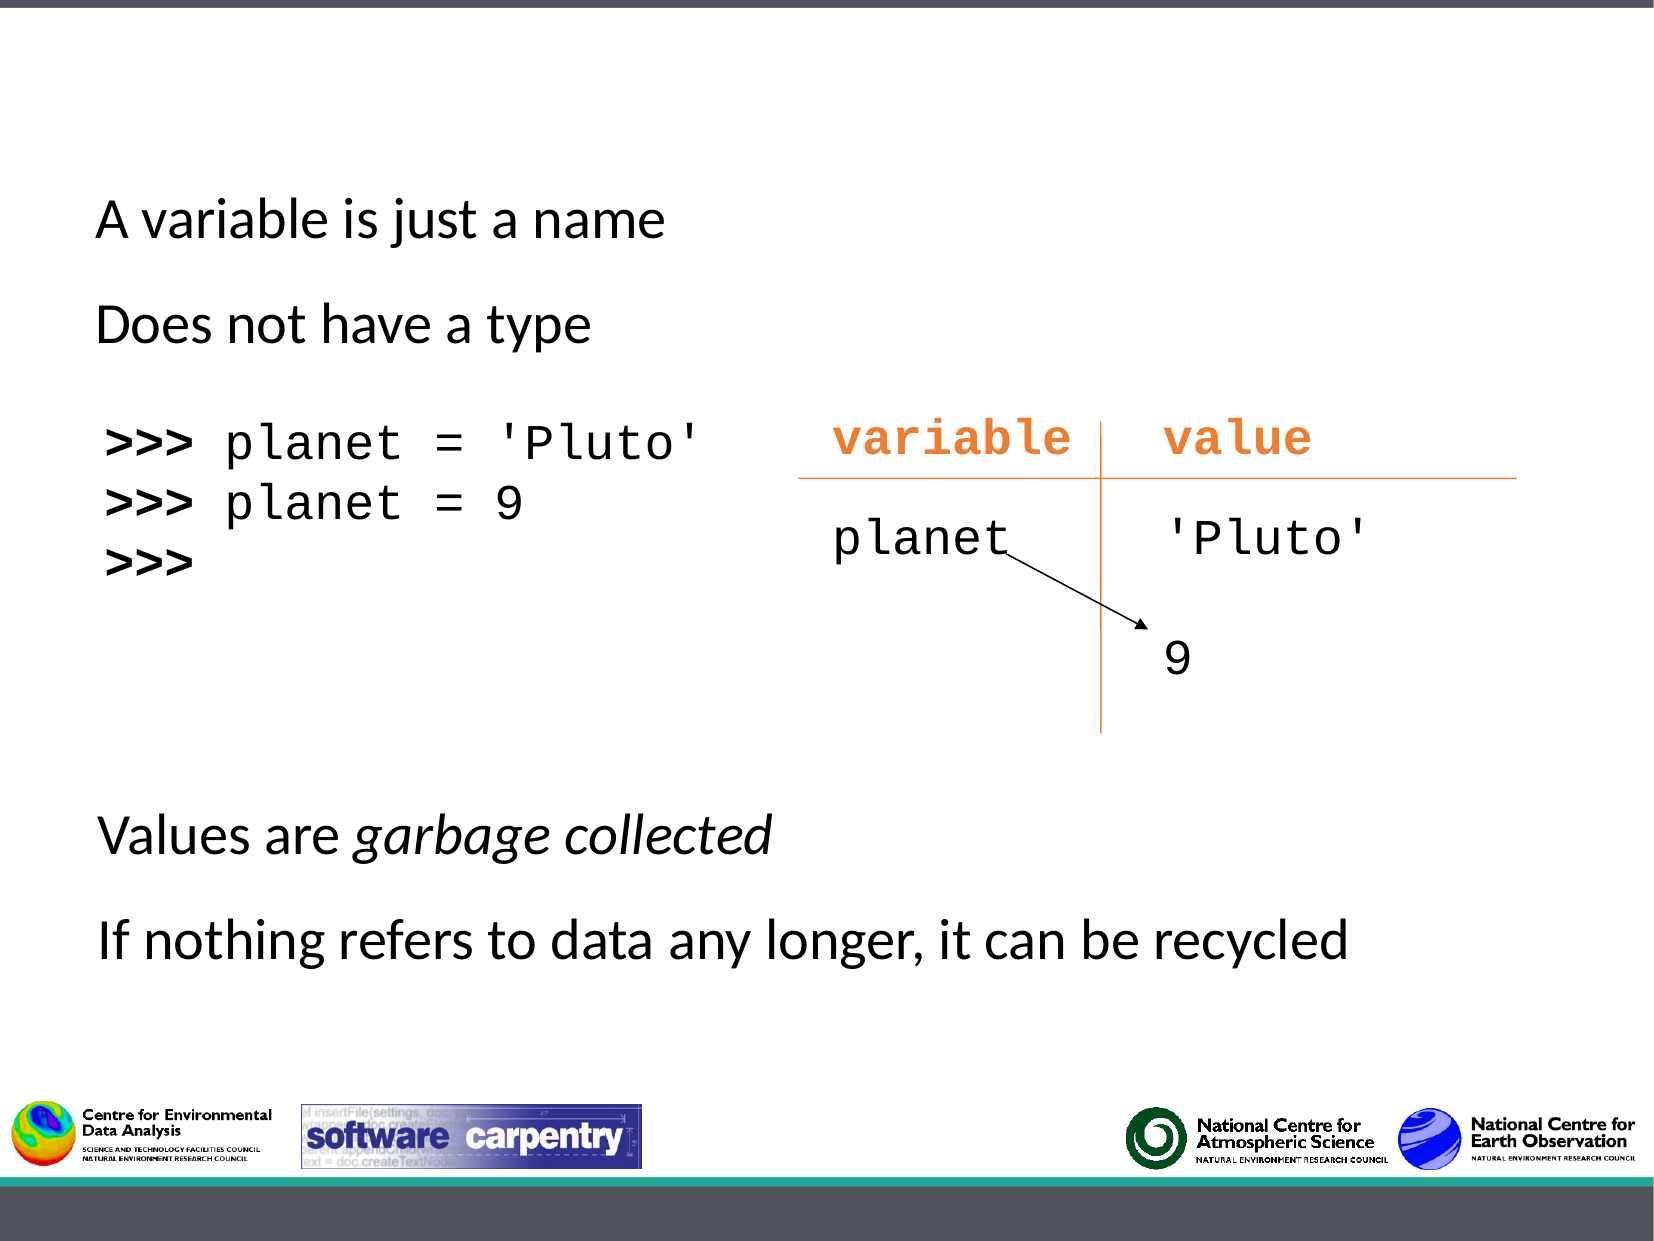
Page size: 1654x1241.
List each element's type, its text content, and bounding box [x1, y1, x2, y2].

text_box variable [817, 402, 1082, 479]
picture [0, 0, 1654, 1241]
text_box planet [817, 497, 1082, 753]
text_box >>> planet = 'Pluto' >>> planet = 9 >>> [89, 402, 657, 753]
text_box [1006, 553, 1149, 630]
text_box 'Pluto' 9 [1148, 497, 1413, 753]
text_box A variable is just a name Does not have a type [80, 137, 832, 363]
text_box Values are garbage collected If nothing refers to data any longer, it can be recycled [82, 753, 1515, 979]
text_box value [1148, 402, 1413, 479]
